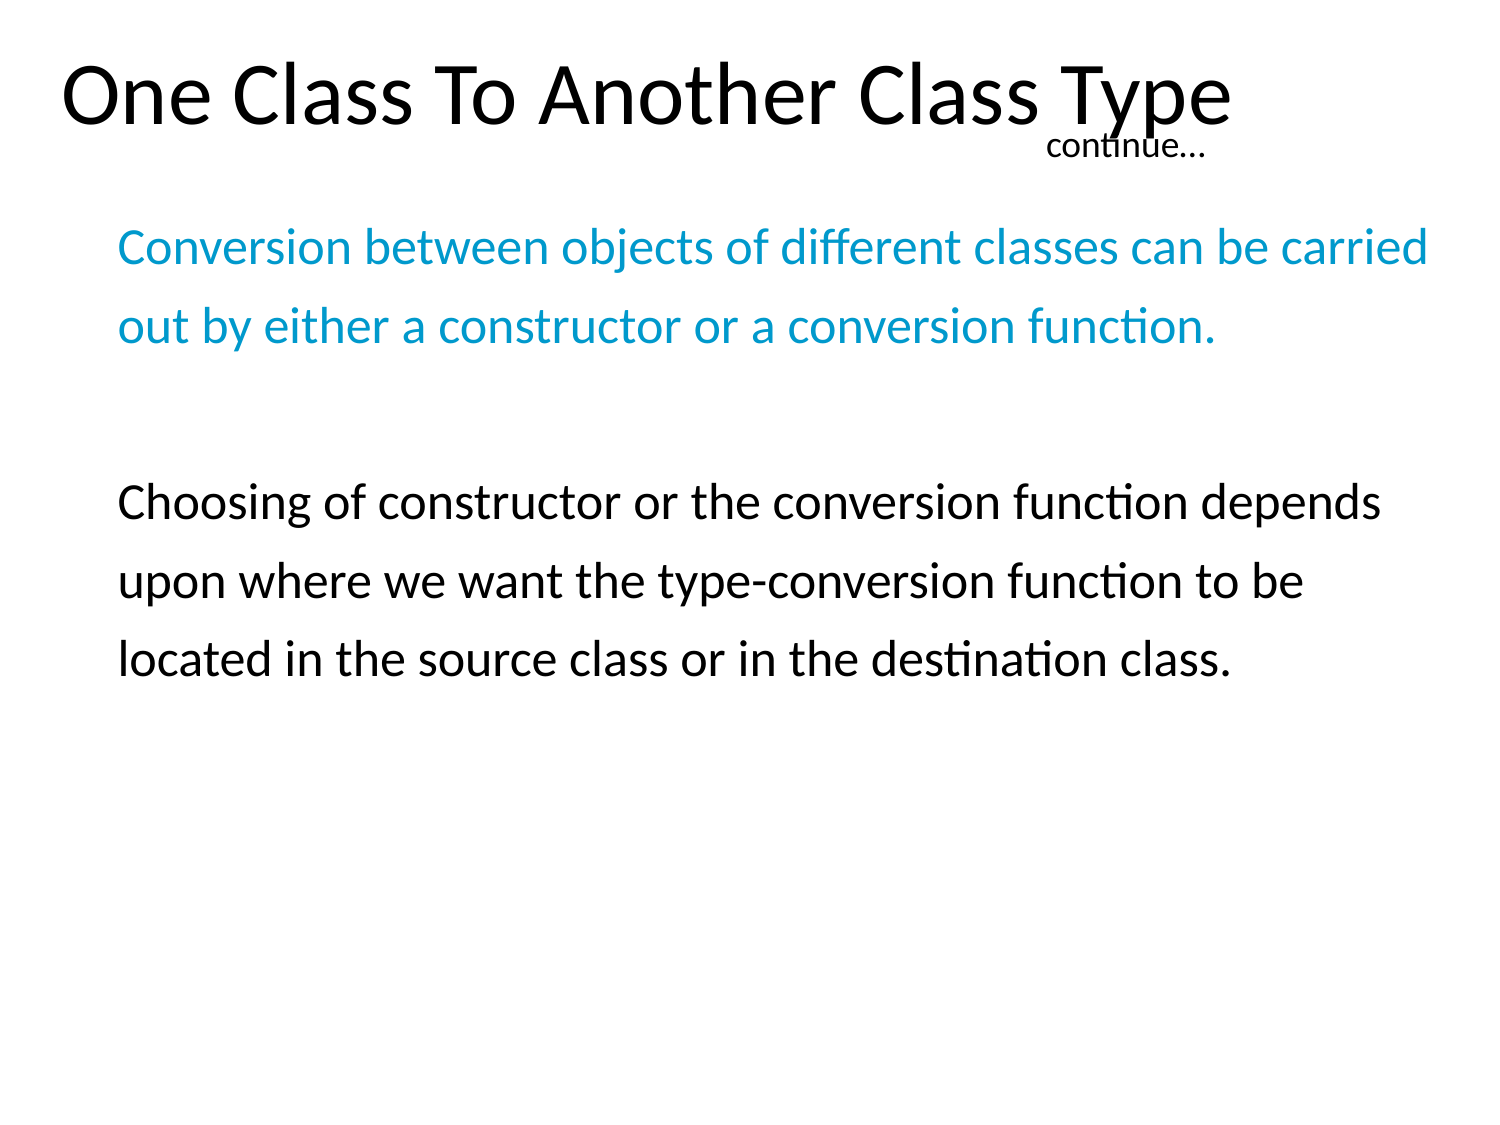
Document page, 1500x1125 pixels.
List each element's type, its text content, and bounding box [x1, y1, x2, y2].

list Conversion between objects of different classes can be carried out by either a constructor or a conversion function. Choosing of constructor or the conversion function depends upon where we want the type-conversion function to be located in the source class or in the destination class. [33, 189, 1464, 1094]
text_box continue… [1032, 112, 1220, 172]
title One Class To Another Class Type [33, 20, 1250, 156]
